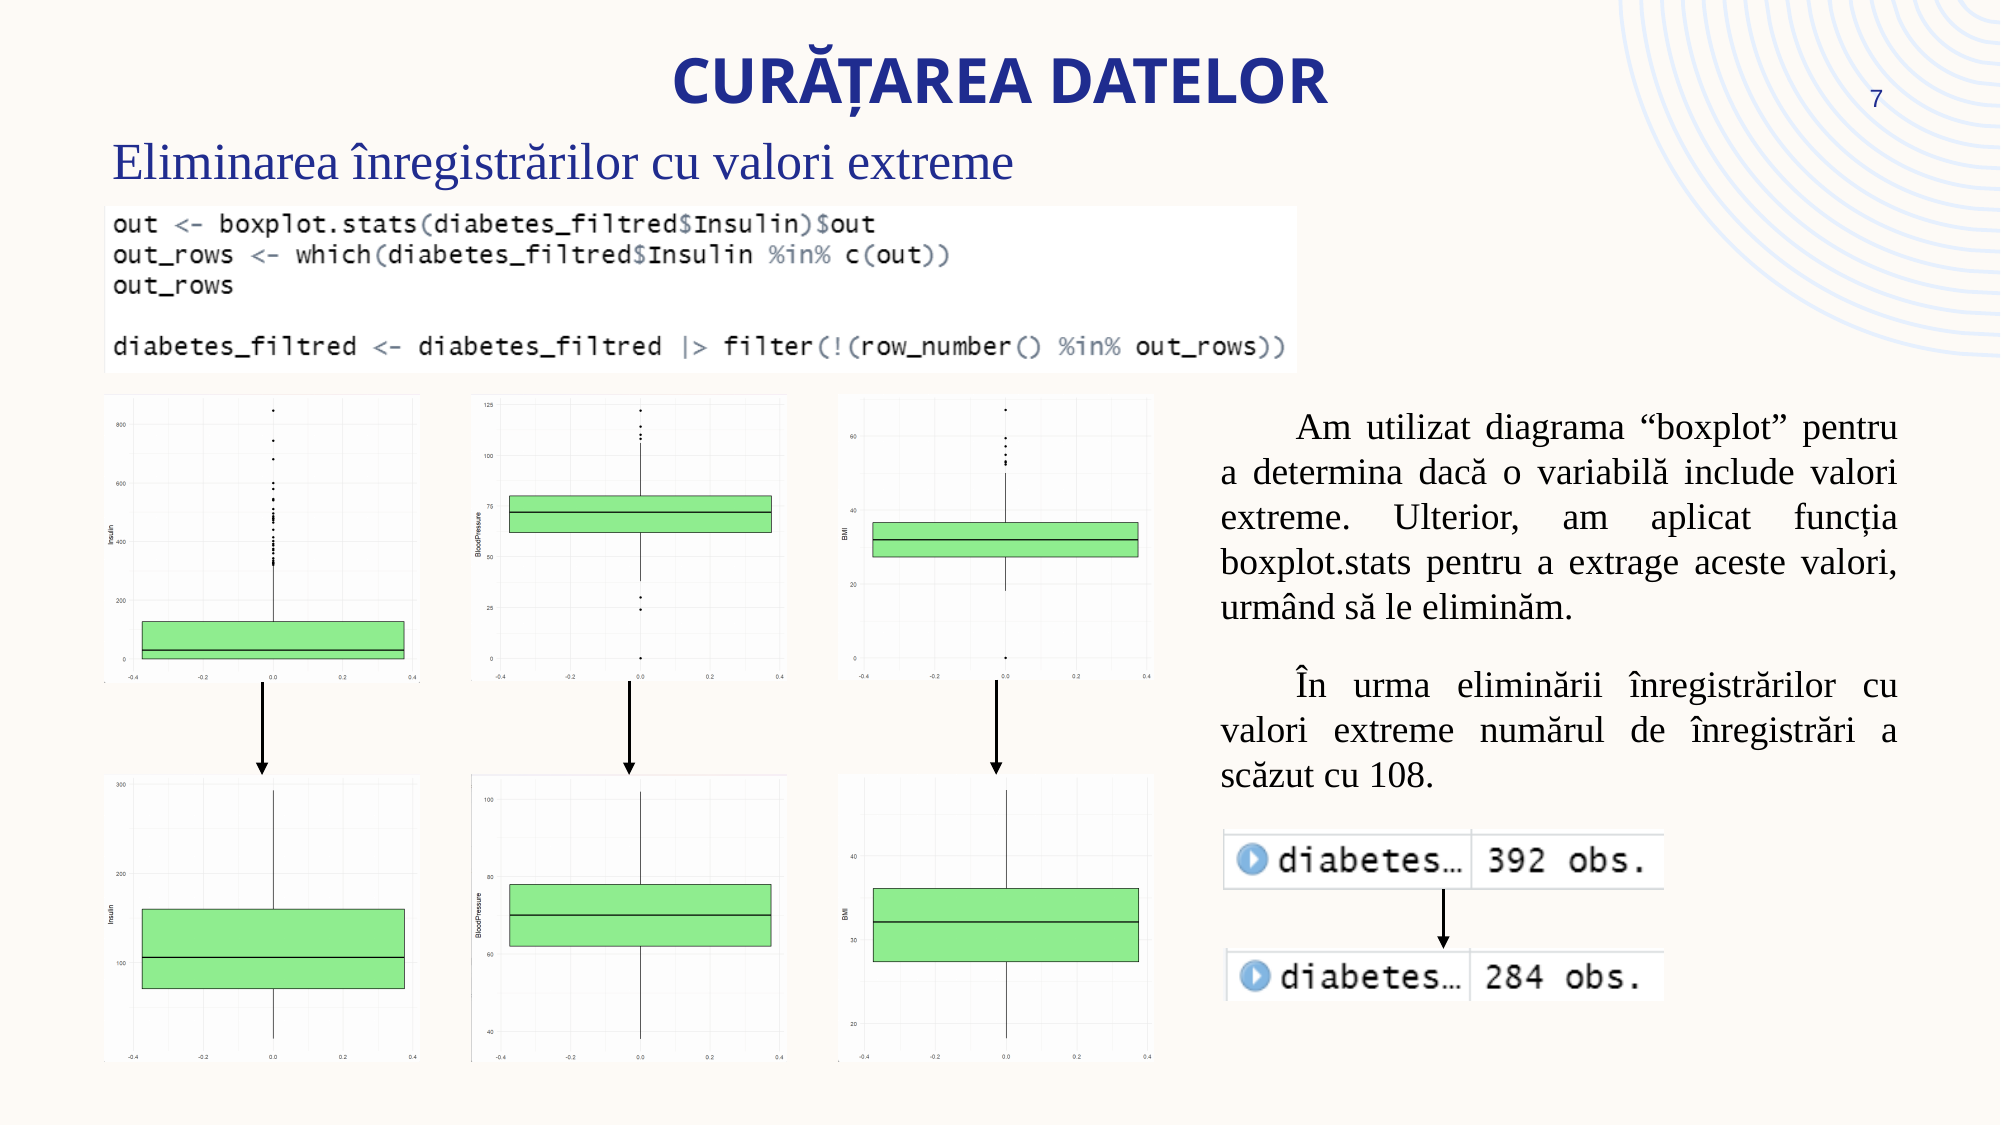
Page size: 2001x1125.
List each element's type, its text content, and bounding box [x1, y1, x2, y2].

picture [1223, 829, 1664, 890]
picture [1223, 948, 1664, 1001]
picture [471, 394, 787, 681]
picture [838, 394, 1154, 680]
picture [104, 206, 1297, 373]
title Curățarea datelor [595, 33, 1405, 112]
text_box Am utilizat diagrama “boxplot” pentru a determina dacă o variabilă include valori extreme. Ulterior, am aplicat funcția boxplot.stats pentru a extrage aceste valori, urmând să le eliminăm. [1205, 394, 1914, 635]
picture [471, 774, 787, 1062]
text_box Eliminarea înregistrărilor cu valori extreme [97, 119, 1079, 198]
text_box În urma eliminării înregistrărilor cu valori extreme numărul de înregistrări a scăzut cu 108. [1205, 652, 1914, 803]
picture [838, 774, 1154, 1062]
picture [104, 394, 420, 683]
picture [104, 774, 420, 1062]
slide_number 7 [1795, 75, 1958, 120]
